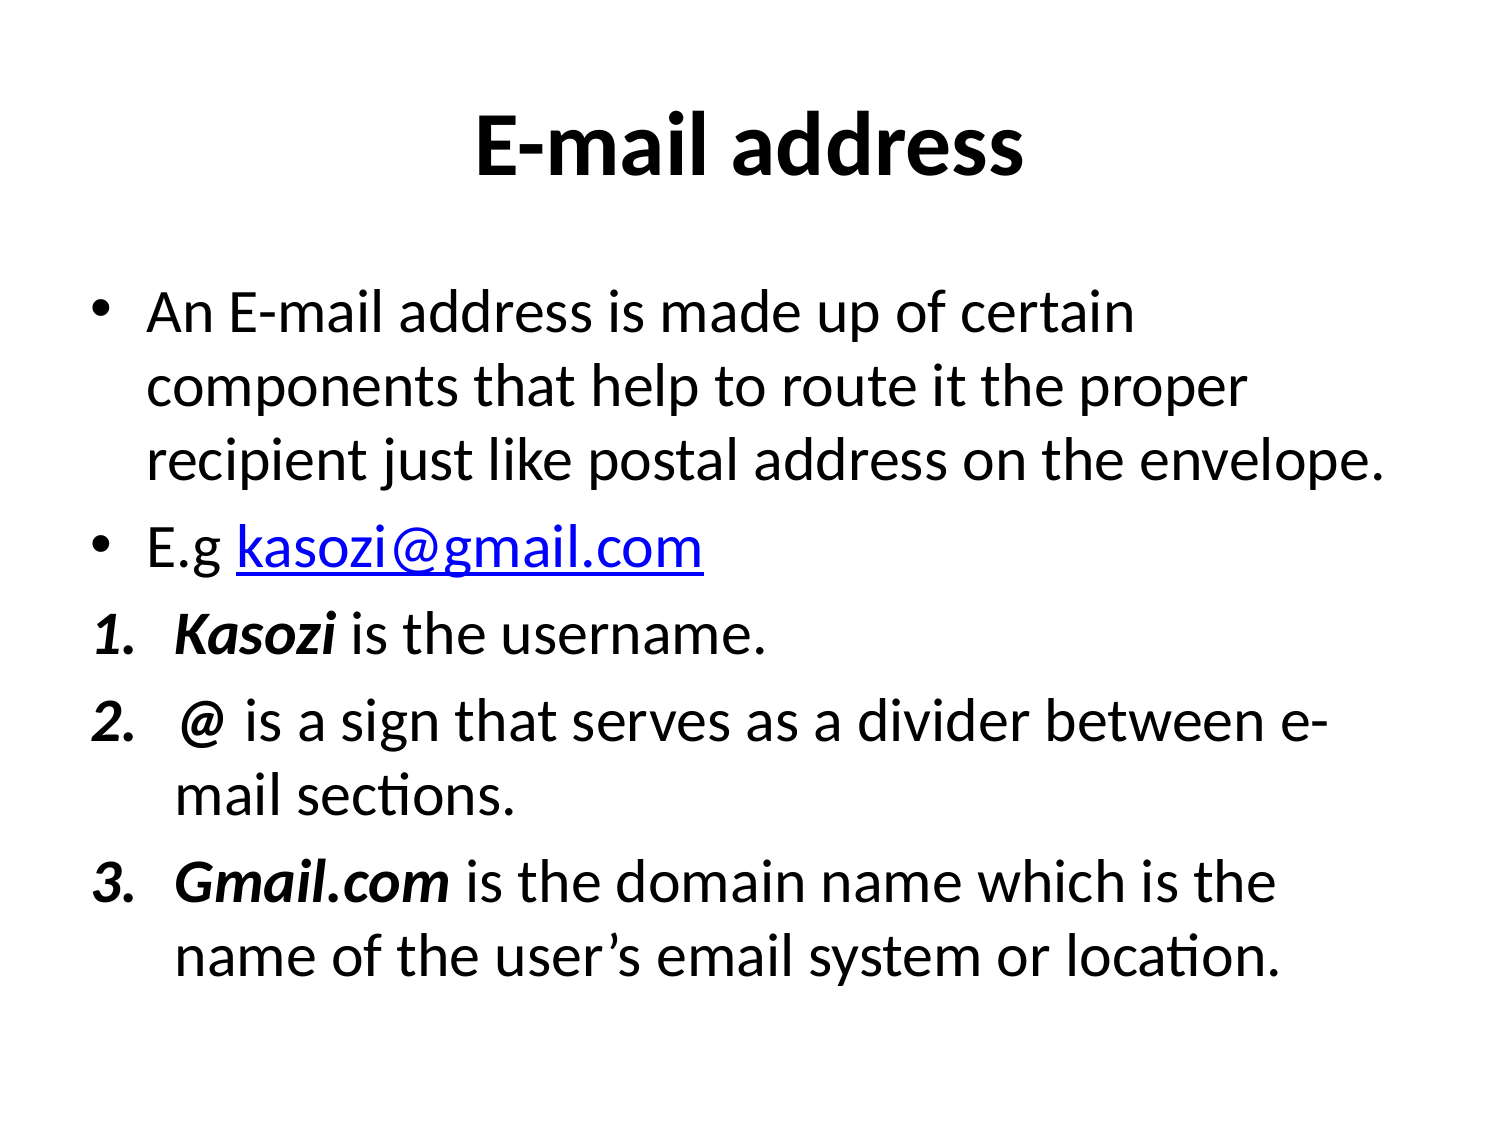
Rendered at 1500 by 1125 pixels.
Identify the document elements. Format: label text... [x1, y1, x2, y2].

list An E-mail address is made up of certain components that help to route it the proper recipient just like postal address on the envelope. E.g kasozi@gmail.com Kasozi is the username. @ is a sign that serves as a divider between e-mail sections. Gmail.com is the domain name which is the name of the user’s email system or location. [75, 262, 1425, 1005]
title E-mail address [75, 45, 1425, 233]
